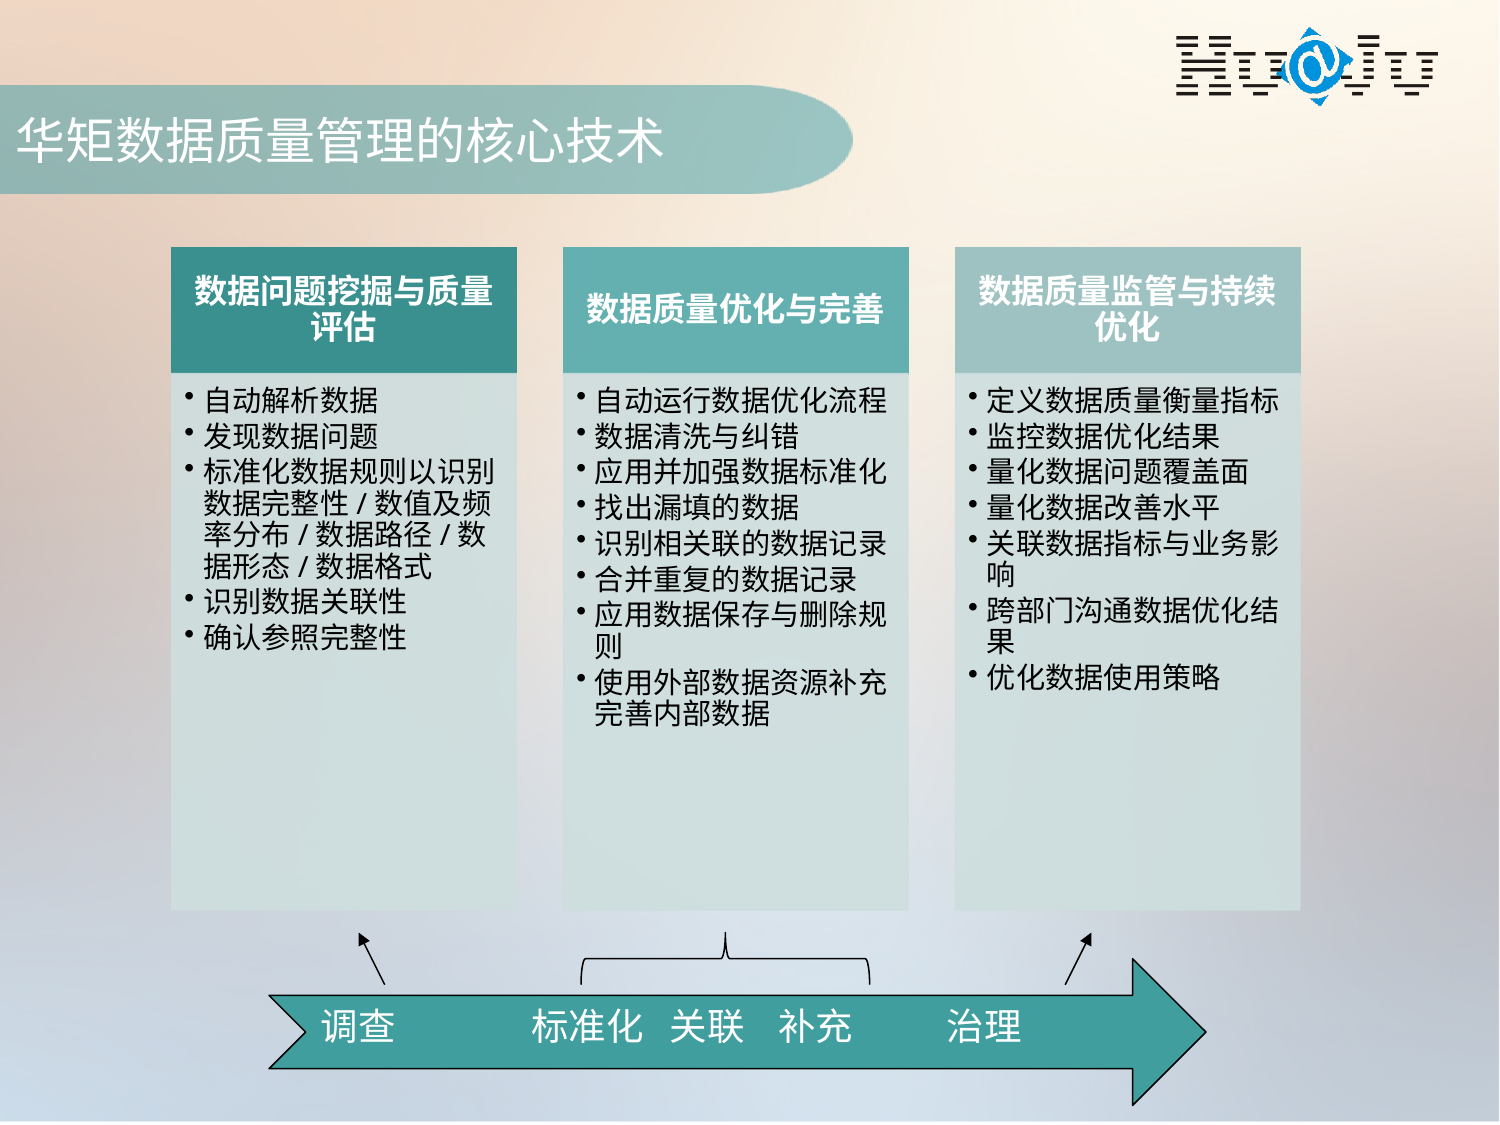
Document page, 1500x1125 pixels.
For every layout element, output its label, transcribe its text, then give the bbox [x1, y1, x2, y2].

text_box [1065, 932, 1092, 985]
text_box [581, 946, 870, 985]
title 华矩数据质量管理的核心技术 [0, 85, 775, 194]
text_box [358, 932, 385, 985]
text_box 调查 标准化 关联 补充 治理 [268, 958, 1206, 1106]
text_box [171, 211, 1300, 946]
picture [0, 0, 1500, 1125]
